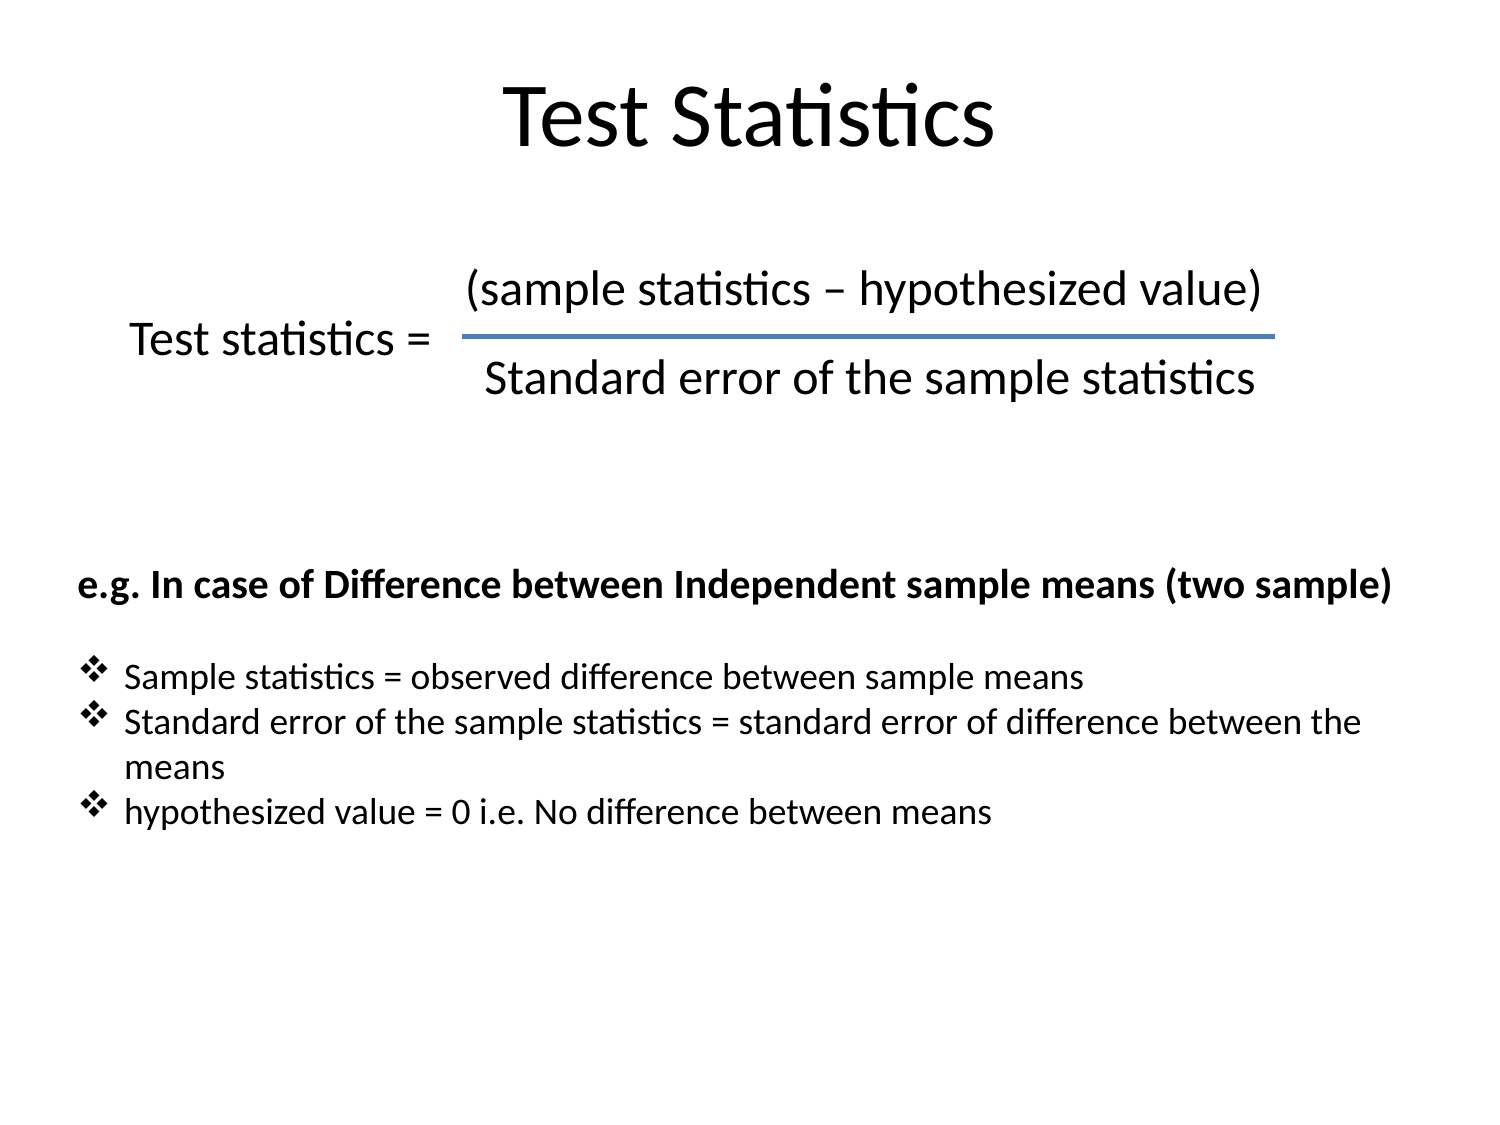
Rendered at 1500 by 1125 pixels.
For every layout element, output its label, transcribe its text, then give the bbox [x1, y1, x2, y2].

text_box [112, 248, 1301, 413]
title Test Statistics [75, 32, 1425, 188]
text_box e.g. In case of Difference between Independent sample means (two sample) Sample statistics = observed difference between sample means Standard error of the sample statistics = standard error of difference between the means hypothesized value = 0 i.e. No difference between means [62, 549, 1463, 884]
